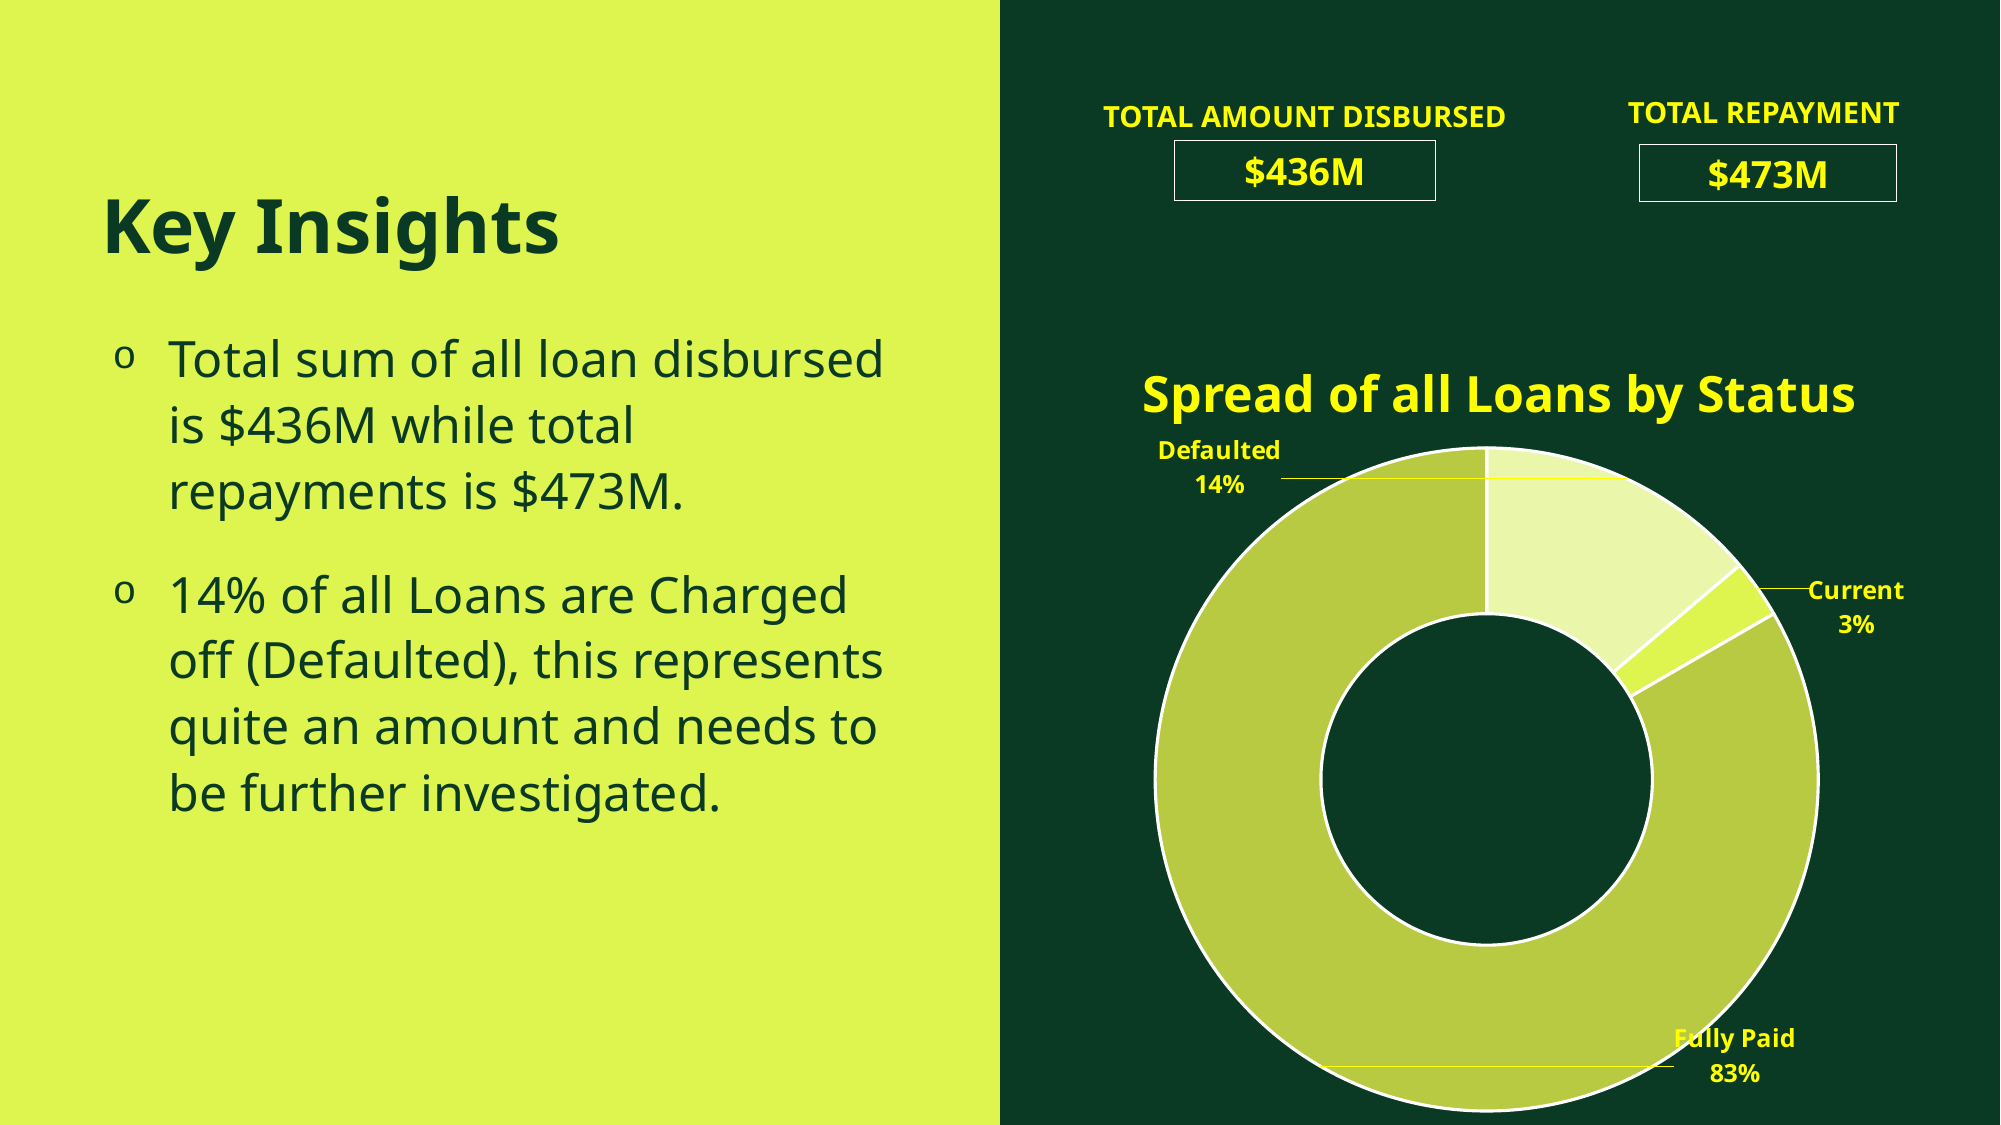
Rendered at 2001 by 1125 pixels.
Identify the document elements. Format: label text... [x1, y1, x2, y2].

text_box $436M [1174, 146, 1436, 201]
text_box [1589, 92, 1944, 133]
text_box $473M [1639, 144, 1897, 202]
title Key Insights [100, 133, 889, 326]
list Total sum of all loan disbursed is $436M while total repayments is $473M. 14% of all Loans are Charged off (Defaulted), this represents quite an amount and needs to be further investigated. [112, 321, 900, 991]
text_box Spread of all Loans by Status [999, 355, 2000, 430]
chart [1068, 430, 1906, 1125]
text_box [1068, 95, 1504, 138]
